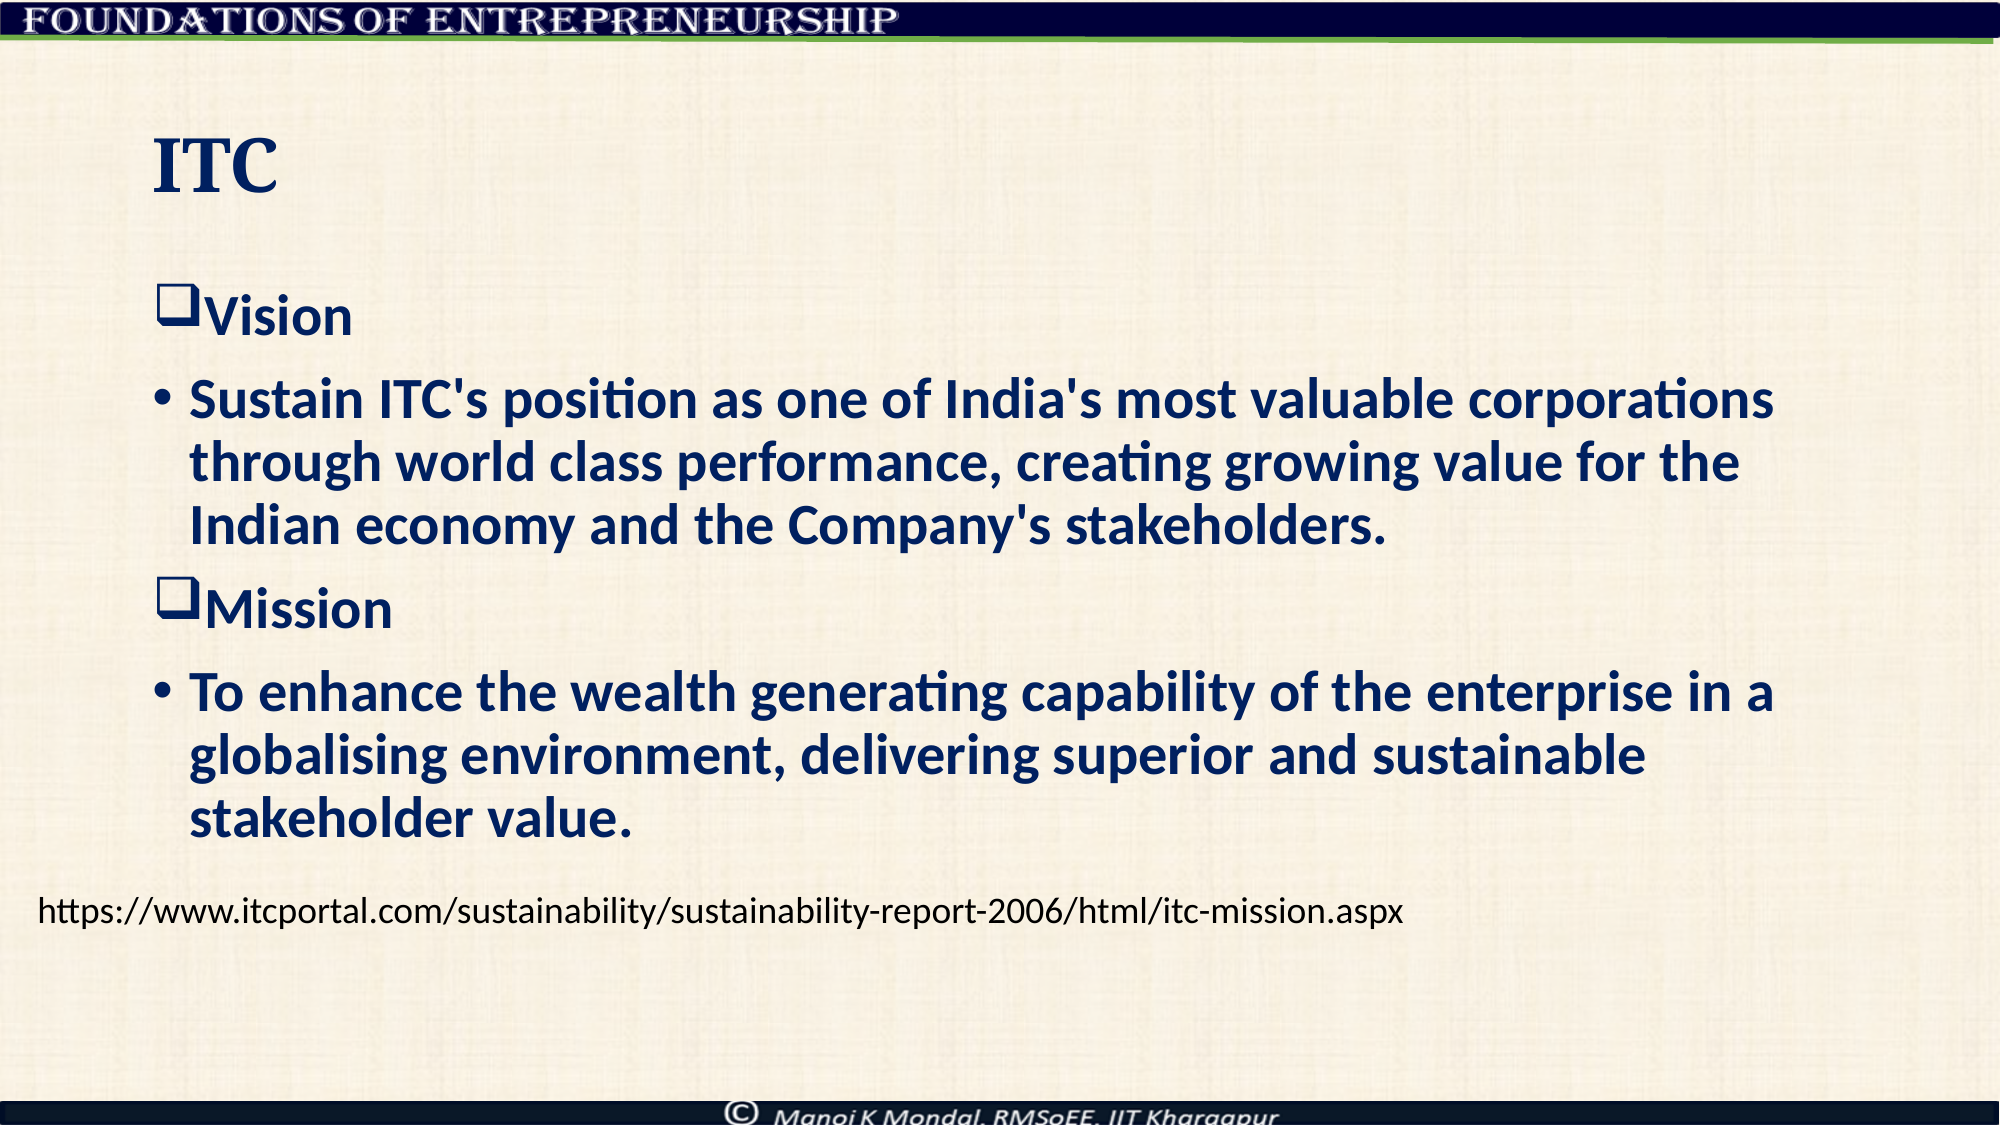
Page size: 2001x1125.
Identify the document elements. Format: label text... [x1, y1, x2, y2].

picture [0, 1101, 1999, 1125]
text_box https://www.itcportal.com/sustainability/sustainability-report-2006/html/itc-mission.aspx [22, 878, 1610, 939]
picture [0, 0, 2000, 43]
list Vision Sustain ITC's position as one of India's most valuable corporations through world class performance, creating growing value for the Indian economy and the Company's stakeholders. Mission To enhance the wealth generating capability of the enterprise in a globalising environment, delivering superior and sustainable stakeholder value. [137, 277, 1863, 992]
title ITC [137, 59, 1863, 277]
